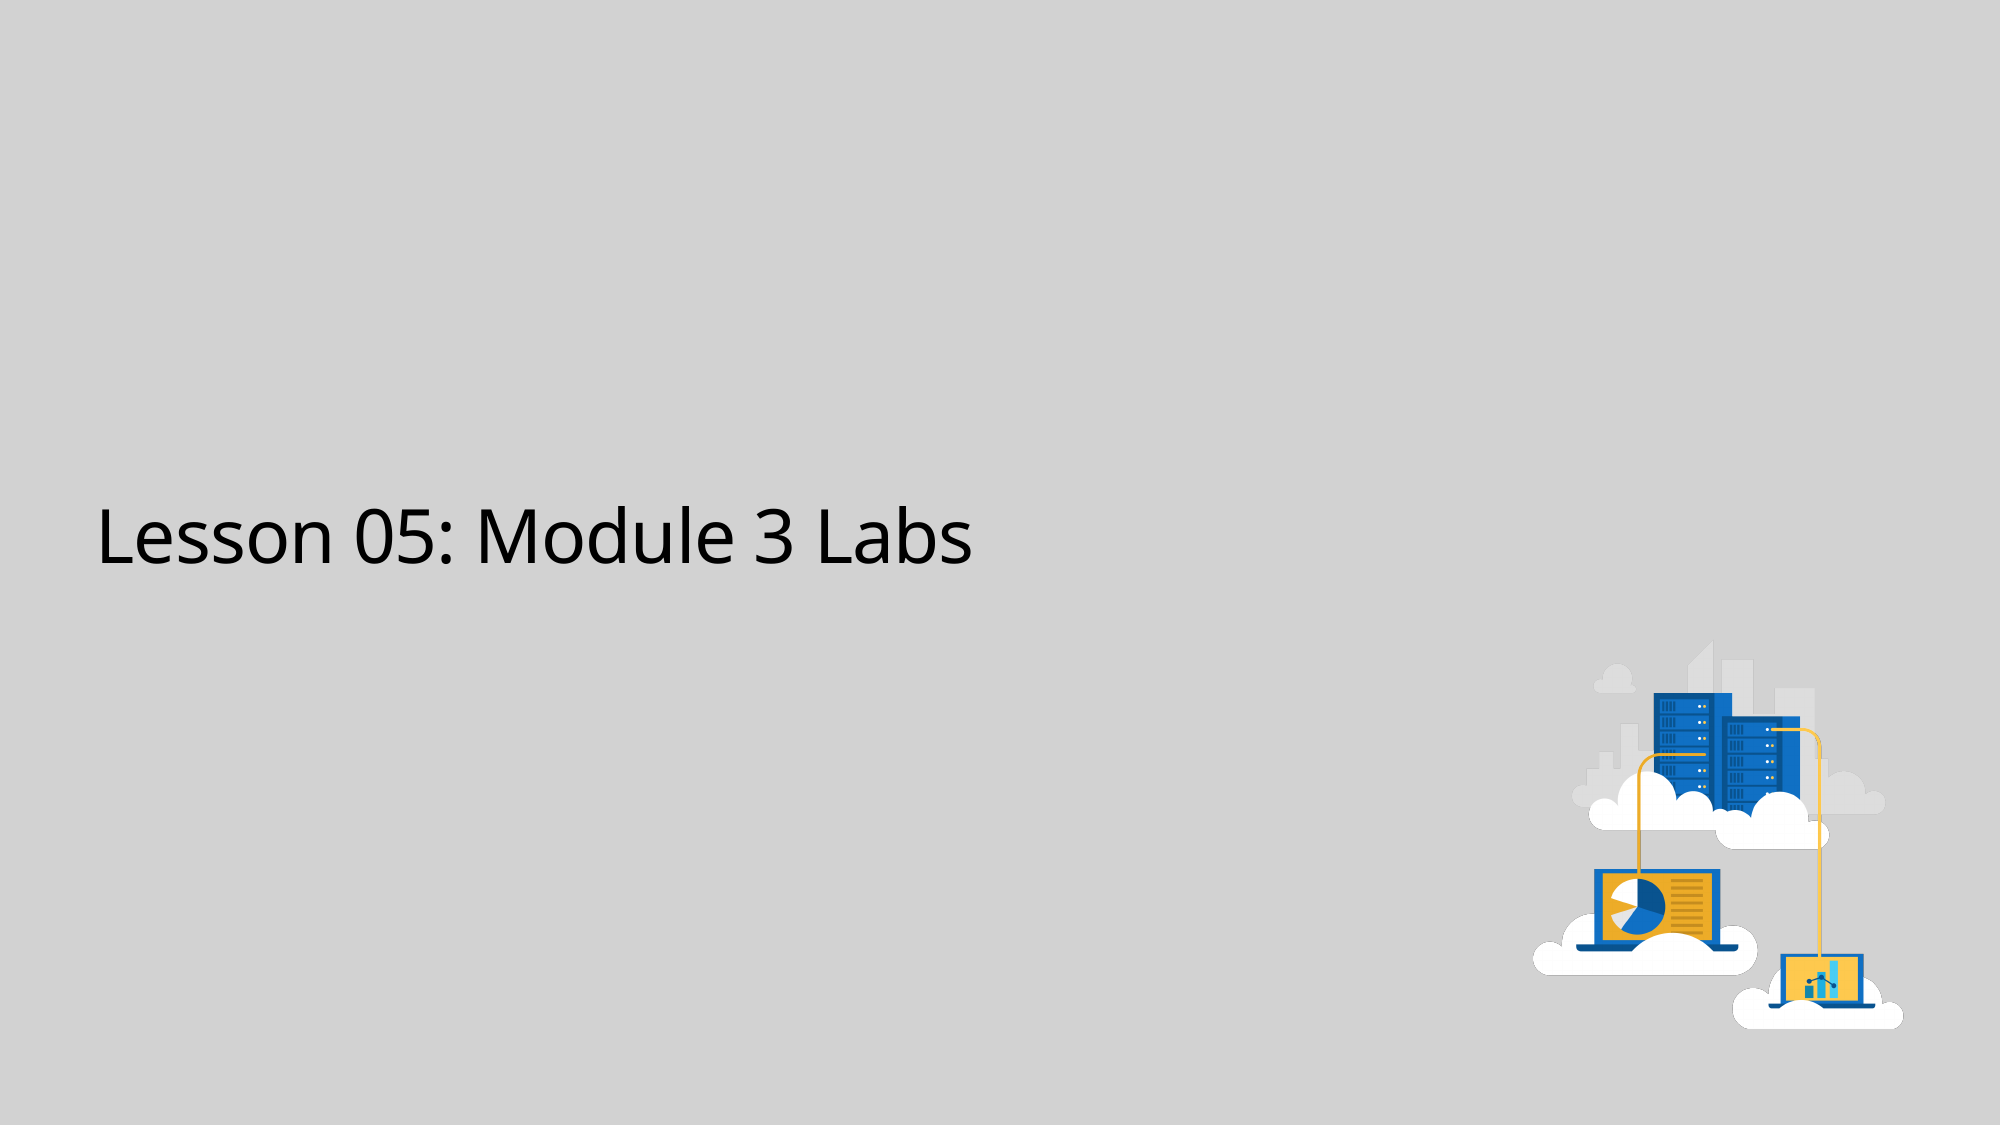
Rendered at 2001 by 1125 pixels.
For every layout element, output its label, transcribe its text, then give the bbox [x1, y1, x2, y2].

title Lesson 05: Module 3 Labs [95, 497, 1596, 580]
picture [1532, 639, 1905, 1029]
